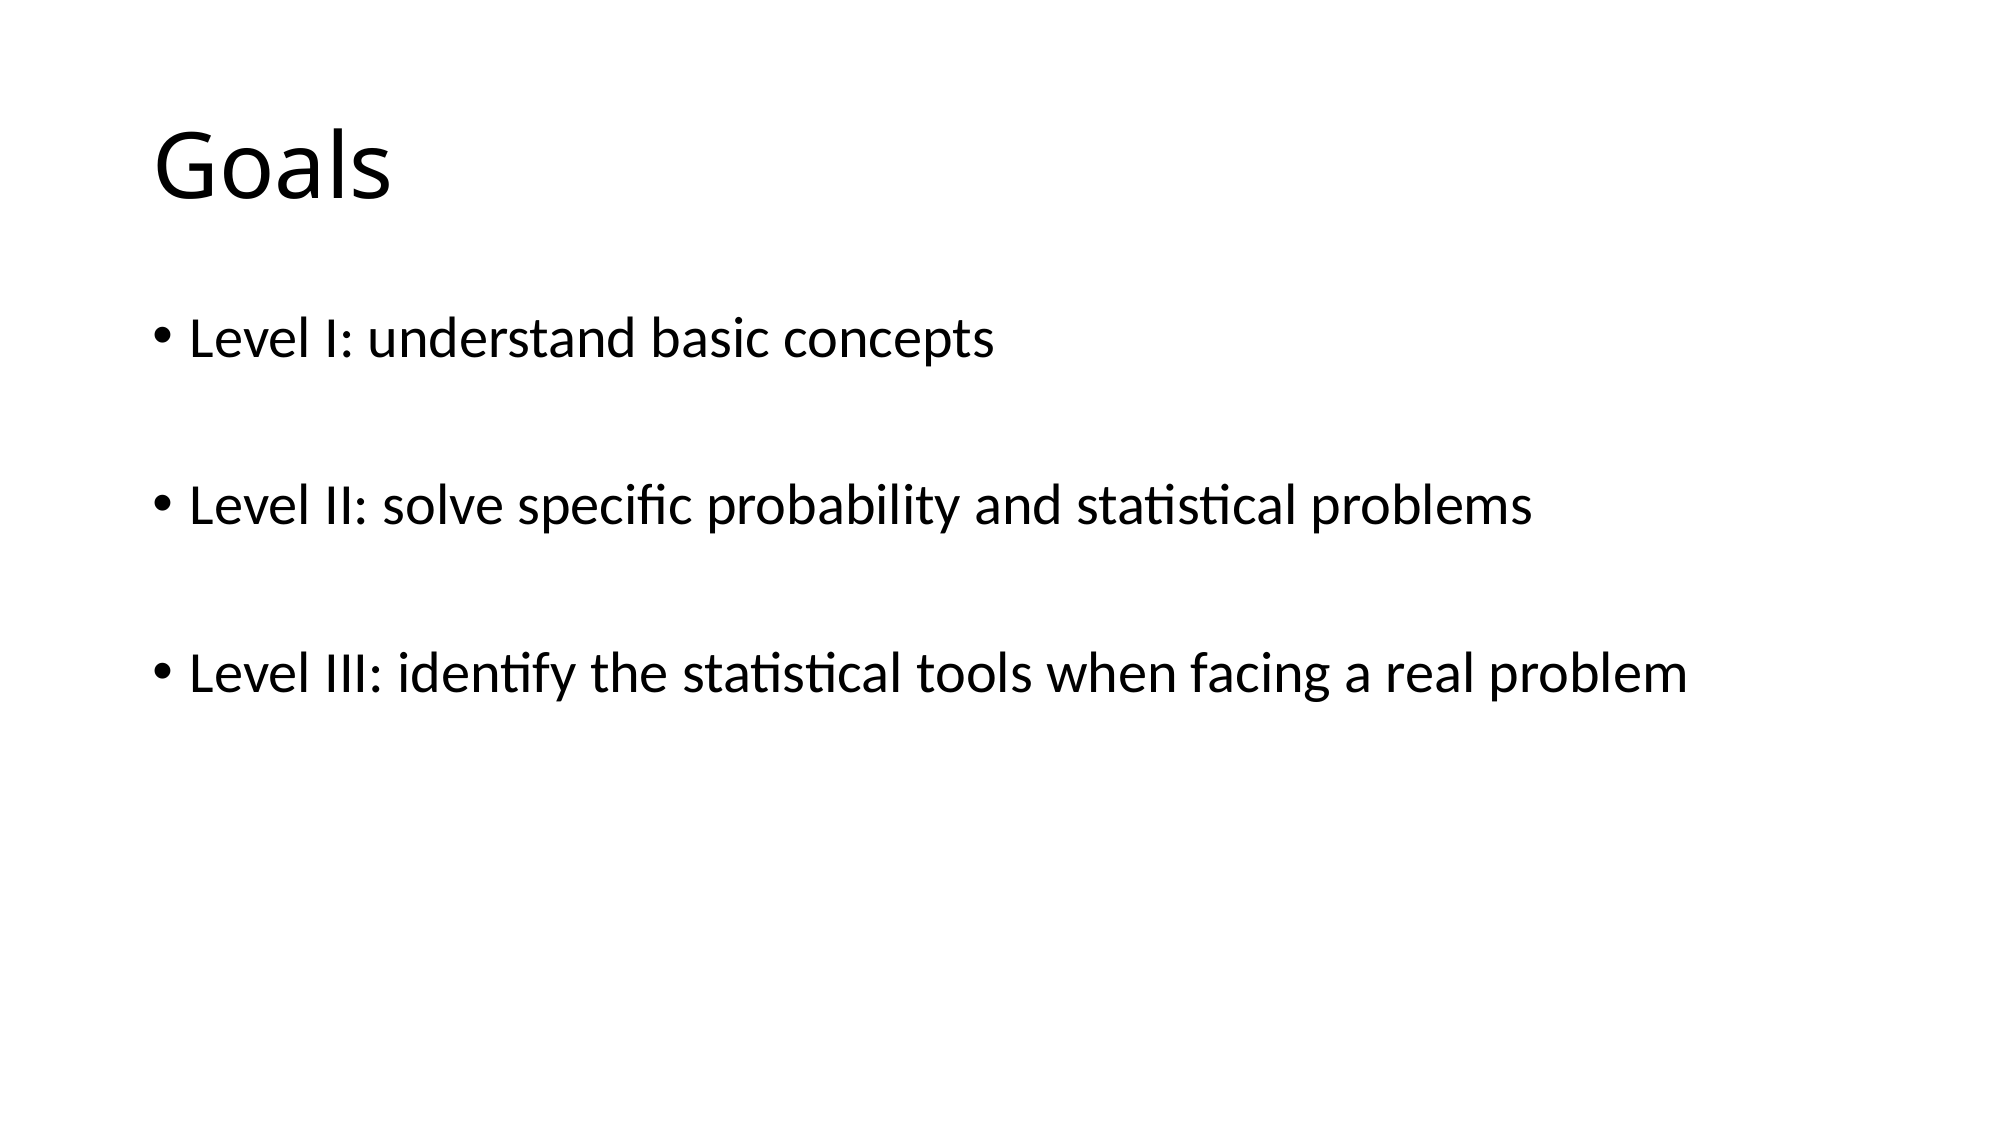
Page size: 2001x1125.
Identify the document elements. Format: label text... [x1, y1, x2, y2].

title Goals [137, 59, 1863, 278]
list Level I: understand basic concepts Level II: solve specific probability and statistical problems Level III: identify the statistical tools when facing a real problem [137, 299, 1863, 1014]
